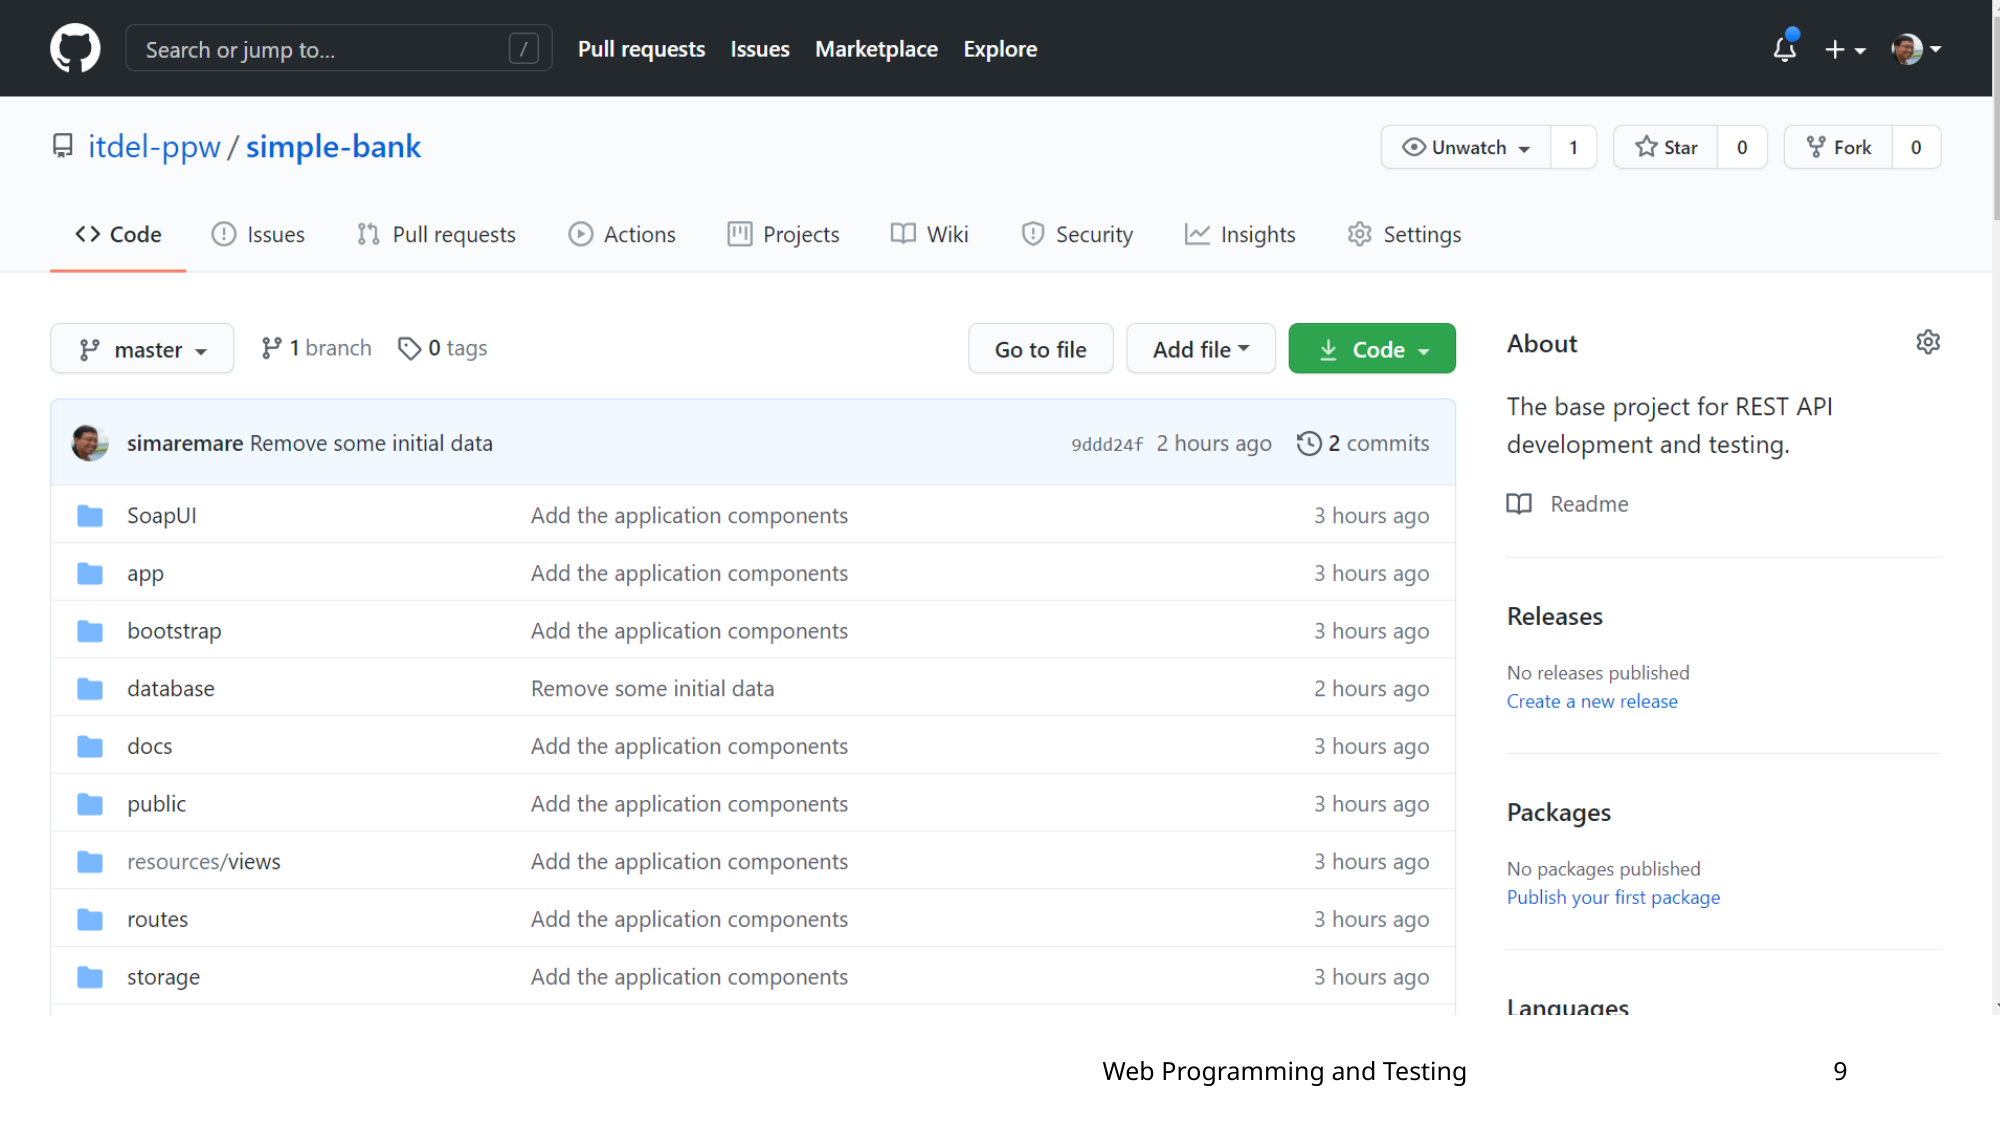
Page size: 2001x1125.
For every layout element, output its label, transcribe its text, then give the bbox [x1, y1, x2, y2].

picture [0, 0, 2000, 1015]
footer Web Programming and Testing [947, 1042, 1623, 1103]
slide_number 9 [1697, 1042, 1863, 1103]
